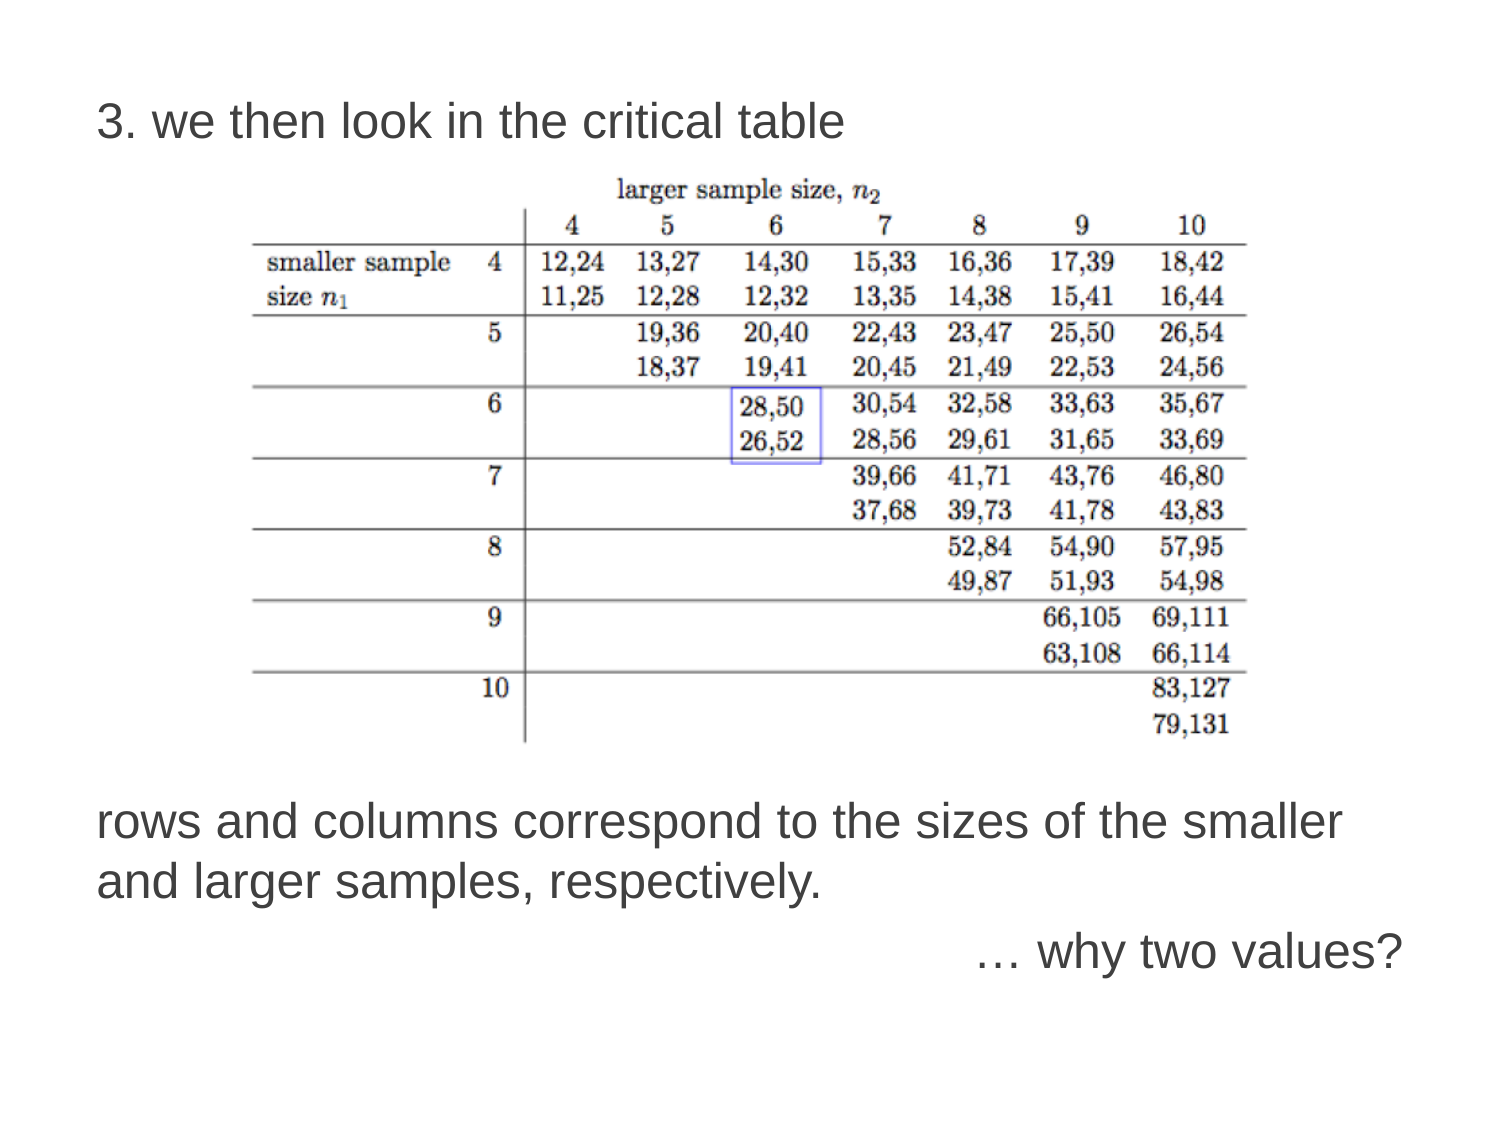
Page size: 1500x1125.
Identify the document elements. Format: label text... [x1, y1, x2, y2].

picture [239, 162, 1261, 763]
text_box 3. we then look in the critical table rows and columns correspond to the sizes of the smaller and larger samples, respectively. … why two values? [81, 81, 1419, 1044]
